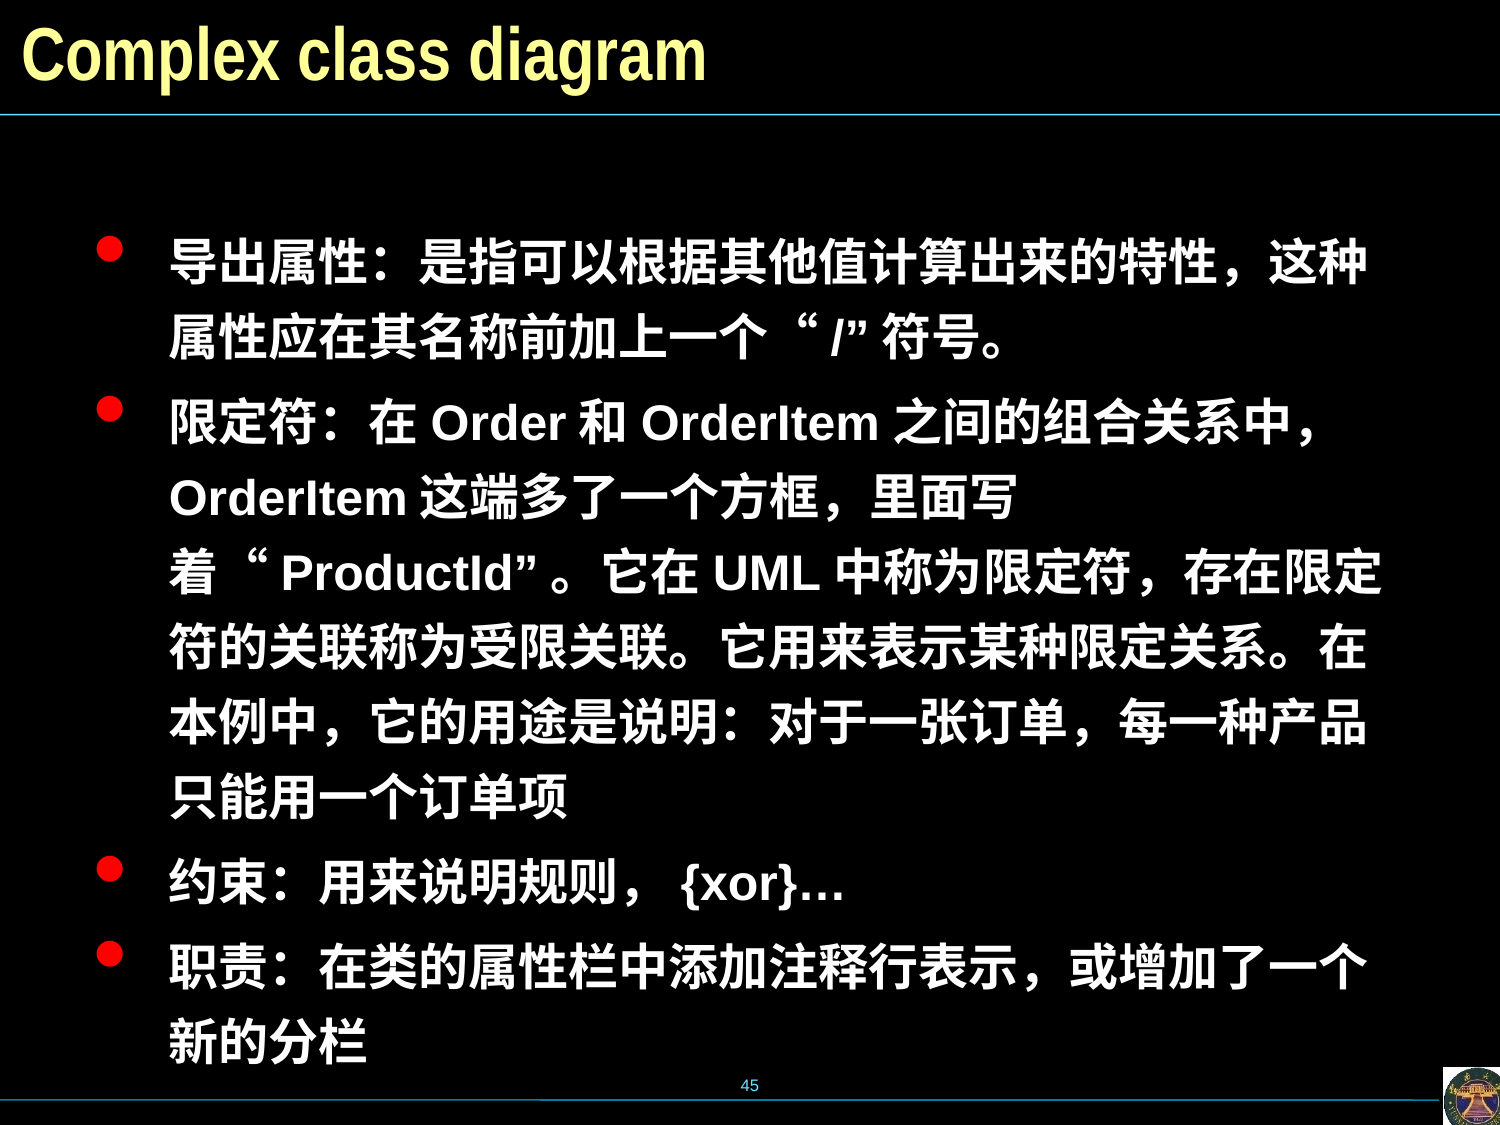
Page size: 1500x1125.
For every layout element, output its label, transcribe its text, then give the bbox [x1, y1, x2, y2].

picture [1443, 1067, 1500, 1125]
text_box 导出属性：是指可以根据其他值计算出来的特性，这种属性应在其名称前加上一个“/”符号。 限定符：在Order和OrderItem之间的组合关系中，OrderItem这端多了一个方框，里面写着“ProductId”。它在UML中称为限定符，存在限定符的关联称为受限关联。它用来表示某种限定关系。在本例中，它的用途是说明：对于一张订单，每一种产品只能用一个订单项 约束：用来说明规则，{xor}… 职责：在类的属性栏中添加注释行表示，或增加了一个新的分栏 [78, 208, 1403, 953]
text_box Complex class diagram [5, 7, 730, 105]
